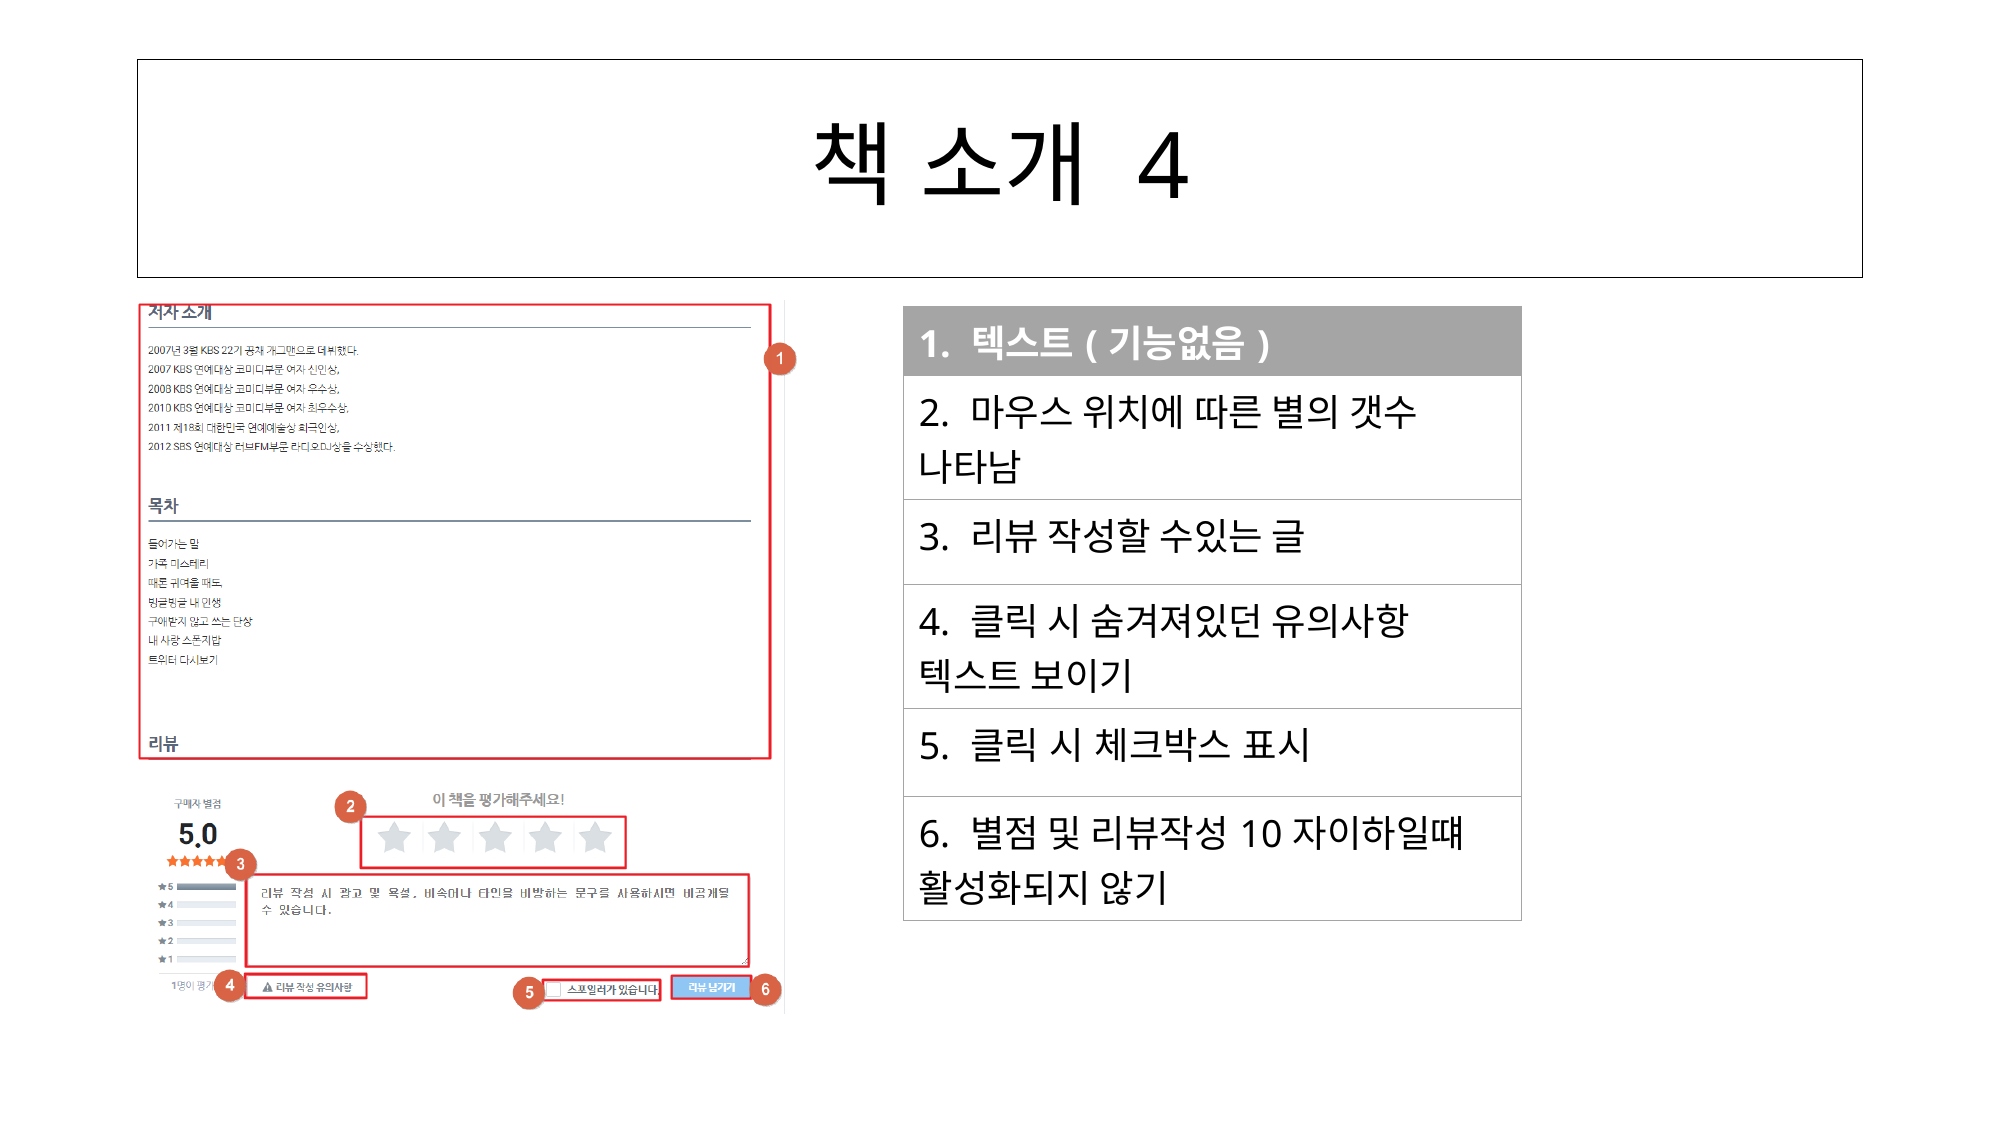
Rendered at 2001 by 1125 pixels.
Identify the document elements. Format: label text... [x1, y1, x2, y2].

table_cell 3. 리뷰 작성할 수있는 글 [904, 500, 1521, 584]
title 책 소개 4 [137, 59, 1863, 278]
picture [121, 300, 818, 1014]
table_cell 2. 마우스 위치에 따른 별의 갯수 나타남 [904, 376, 1521, 499]
table_cell 5. ​클릭 시 체크박스 표시 [904, 709, 1521, 796]
table_cell 4. 클릭 시 숨겨져있던 유의사항 텍스트 보이기 [904, 585, 1521, 708]
table_cell 6. 별점 및 리뷰작성10자이하일떄 활성화되지 않기 [904, 797, 1521, 920]
table_header 1. 텍스트(기능없음)​​ [904, 307, 1521, 375]
